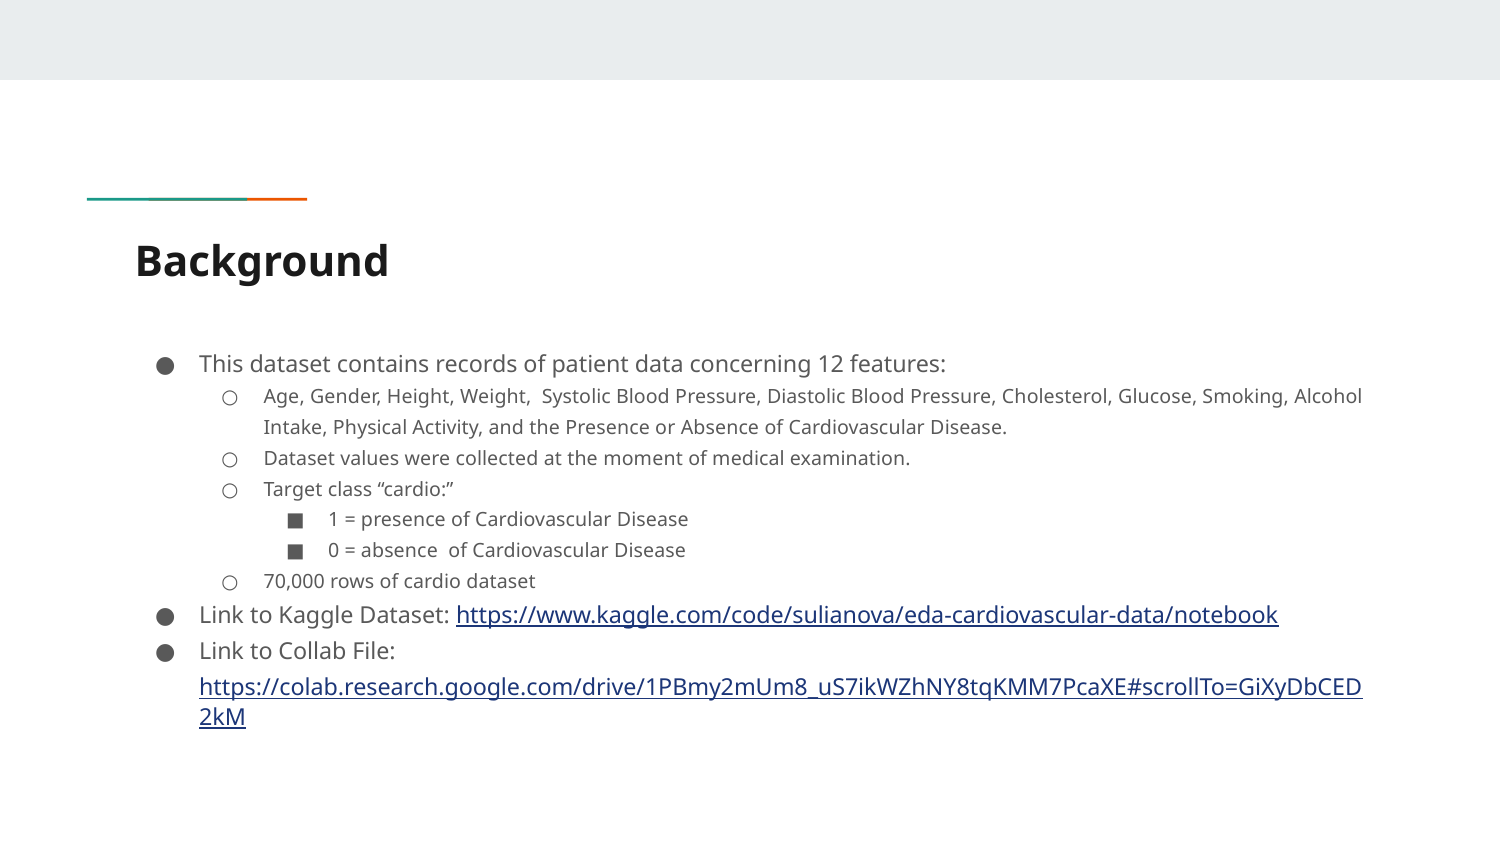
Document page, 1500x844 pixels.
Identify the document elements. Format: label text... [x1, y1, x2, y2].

list This dataset contains records of patient data concerning 12 features: Age, Gender, Height, Weight, Systolic Blood Pressure, Diastolic Blood Pressure, Cholesterol, Glucose, Smoking, Alcohol Intake, Physical Activity, and the Presence or Absence of Cardiovascular Disease. Dataset values were collected at the moment of medical examination. Target class “cardio:” 1 = presence of Cardiovascular Disease 0 = absence of Cardiovascular Disease 70,000 rows of cardio dataset Link to Kaggle Dataset: https://www.kaggle.com/code/sulianova/eda-cardiovascular-data/notebook Link to Collab File: https://colab.research.google.com/drive/1PBmy2mUm8_uS7ikWZhNY8tqKMM7PcaXE#scrollTo=GiXyDbCED2kM [119, 327, 1381, 758]
title Background [119, 216, 1381, 305]
